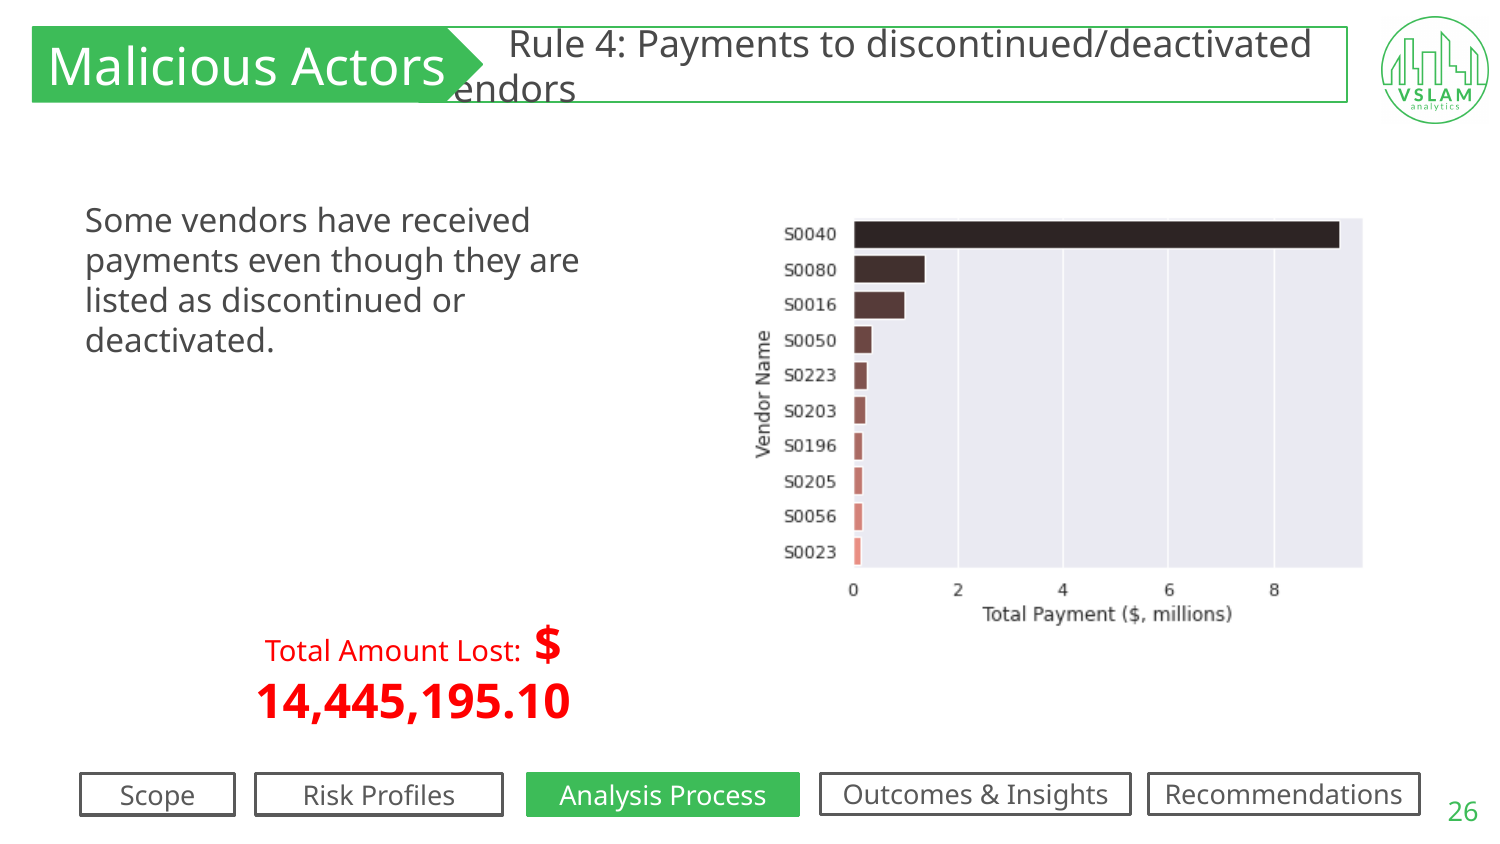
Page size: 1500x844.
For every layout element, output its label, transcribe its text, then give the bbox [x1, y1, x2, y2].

picture [745, 206, 1375, 637]
text_box Some vendors have received payments even though they are listed as discontinued or deactivated. [70, 184, 668, 375]
text_box Malicious Actors [32, 26, 483, 102]
text_box Rule 4: Payments to discontinued/deactivated vendors [445, 26, 1348, 102]
text_box Total Amount Lost: $ 14,445,195.10 [134, 598, 693, 744]
text_box Analysis Process [527, 773, 799, 816]
slide_number ‹#› [1403, 779, 1494, 844]
picture [1381, 16, 1489, 124]
